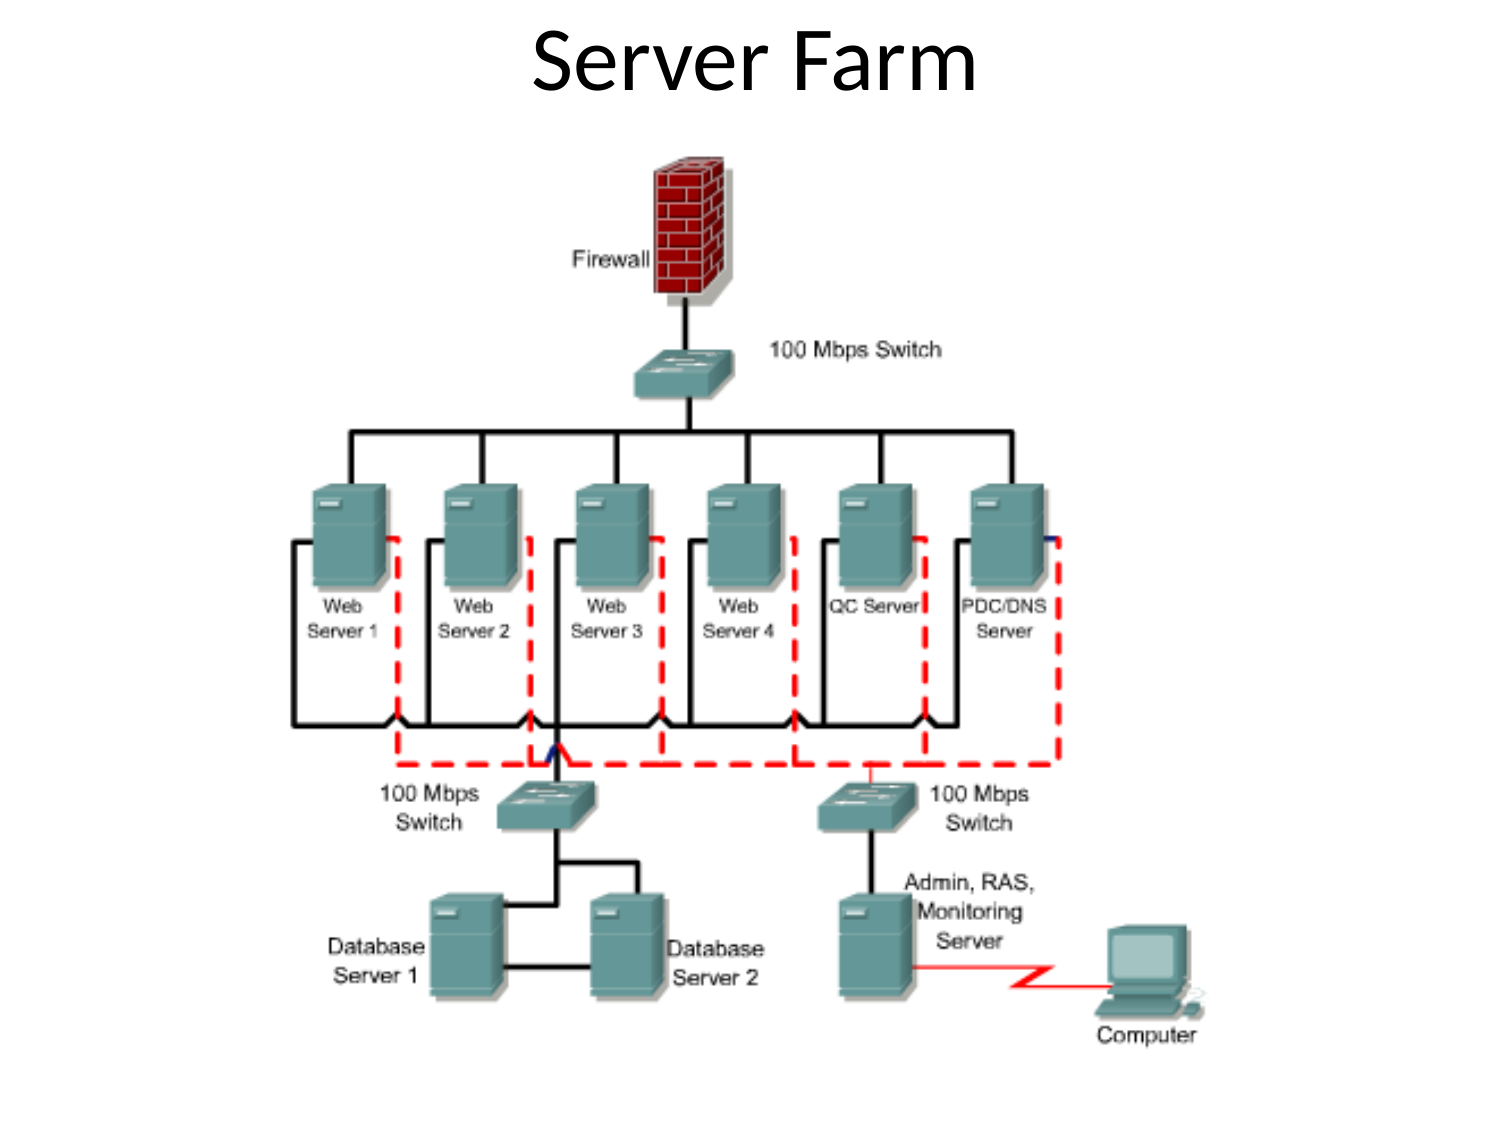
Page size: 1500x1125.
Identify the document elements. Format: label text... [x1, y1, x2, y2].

title Server Farm [118, 0, 1394, 148]
picture [170, 136, 1303, 1063]
